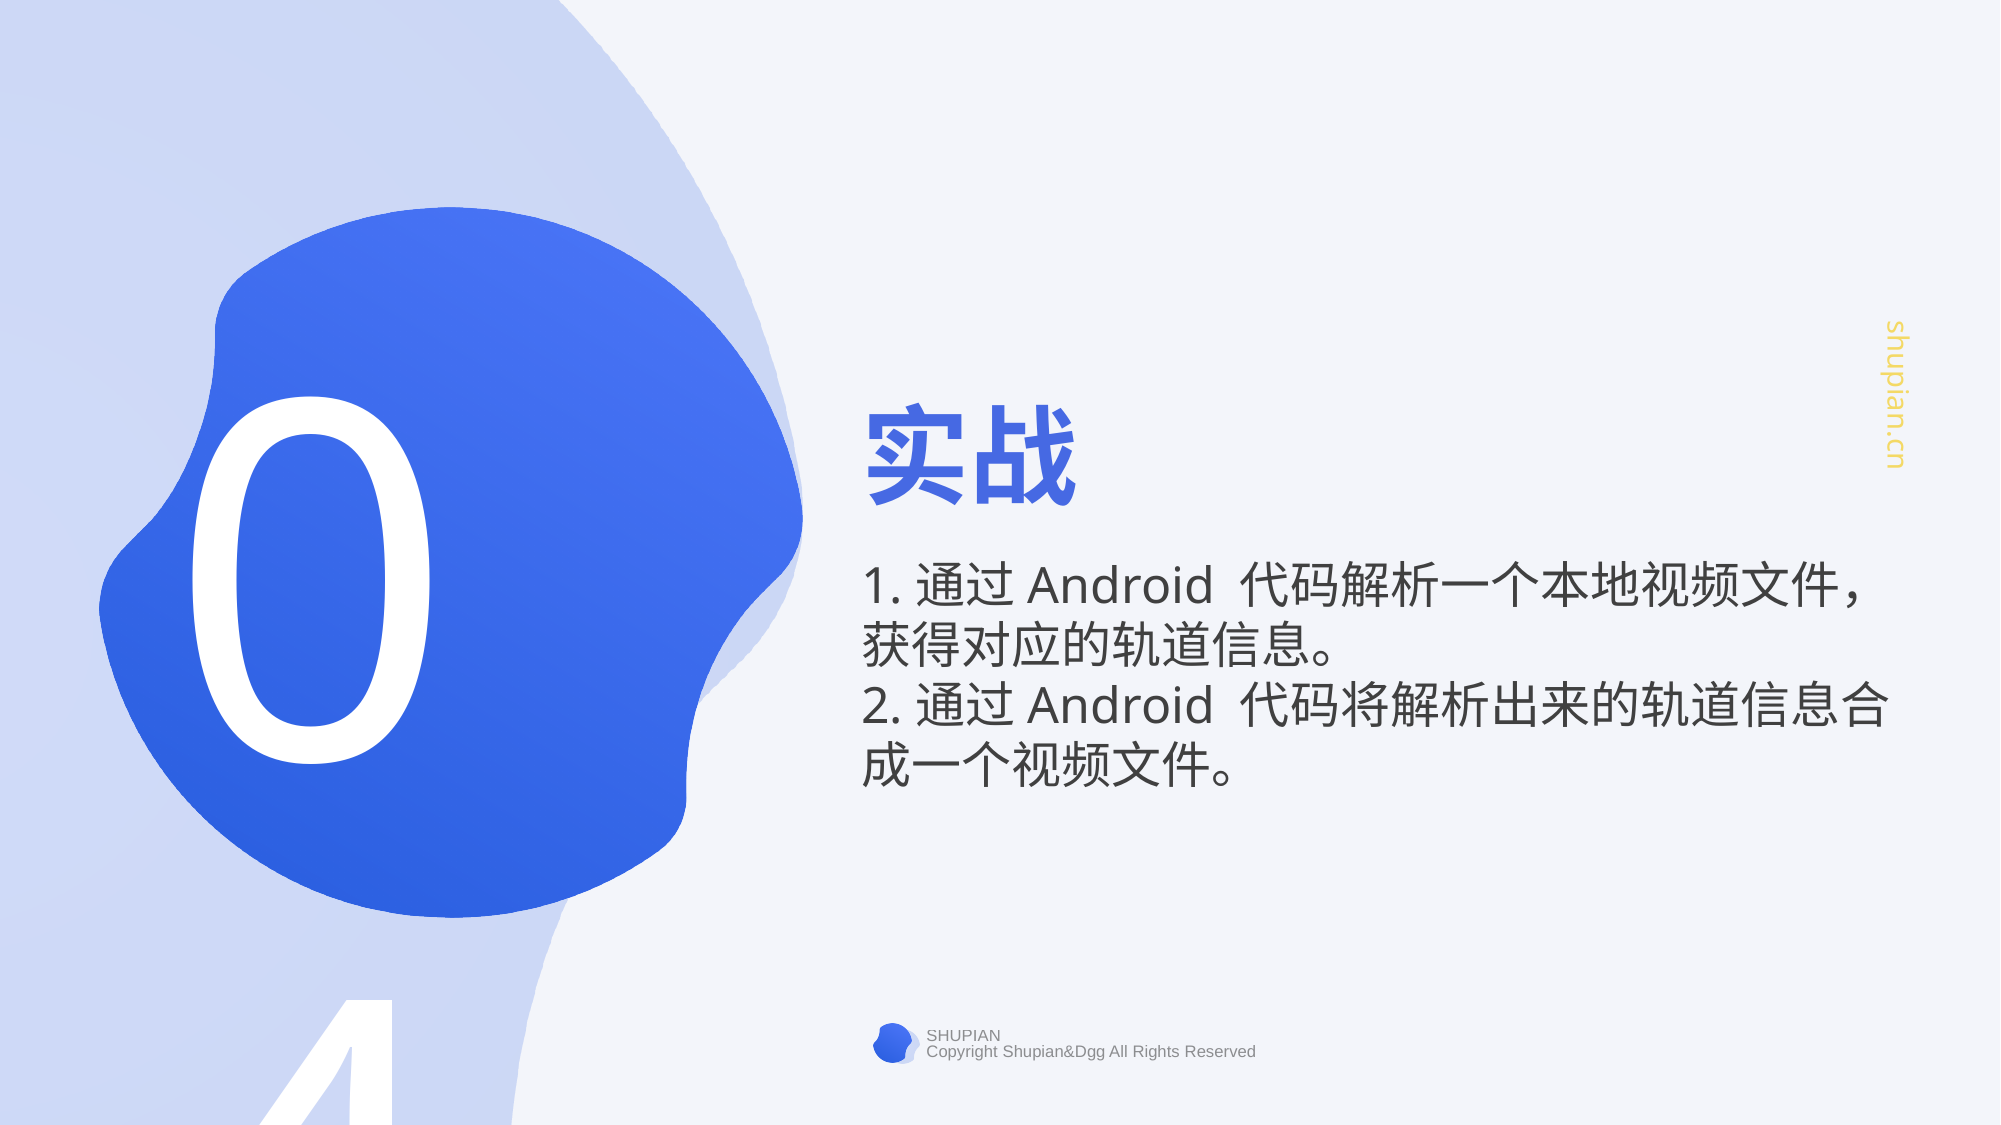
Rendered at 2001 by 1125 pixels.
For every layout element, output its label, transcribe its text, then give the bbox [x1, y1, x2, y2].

picture [873, 1023, 920, 1064]
text_box 04 [153, 251, 748, 1125]
picture [0, 0, 803, 1125]
text_box 实战 [846, 381, 1820, 526]
text_box 1.通过Android 代码解析一个本地视频文件，获得对应的轨道信息。 2.通过Android 代码将解析出来的轨道信息合成一个视频文件。 [846, 545, 1920, 801]
